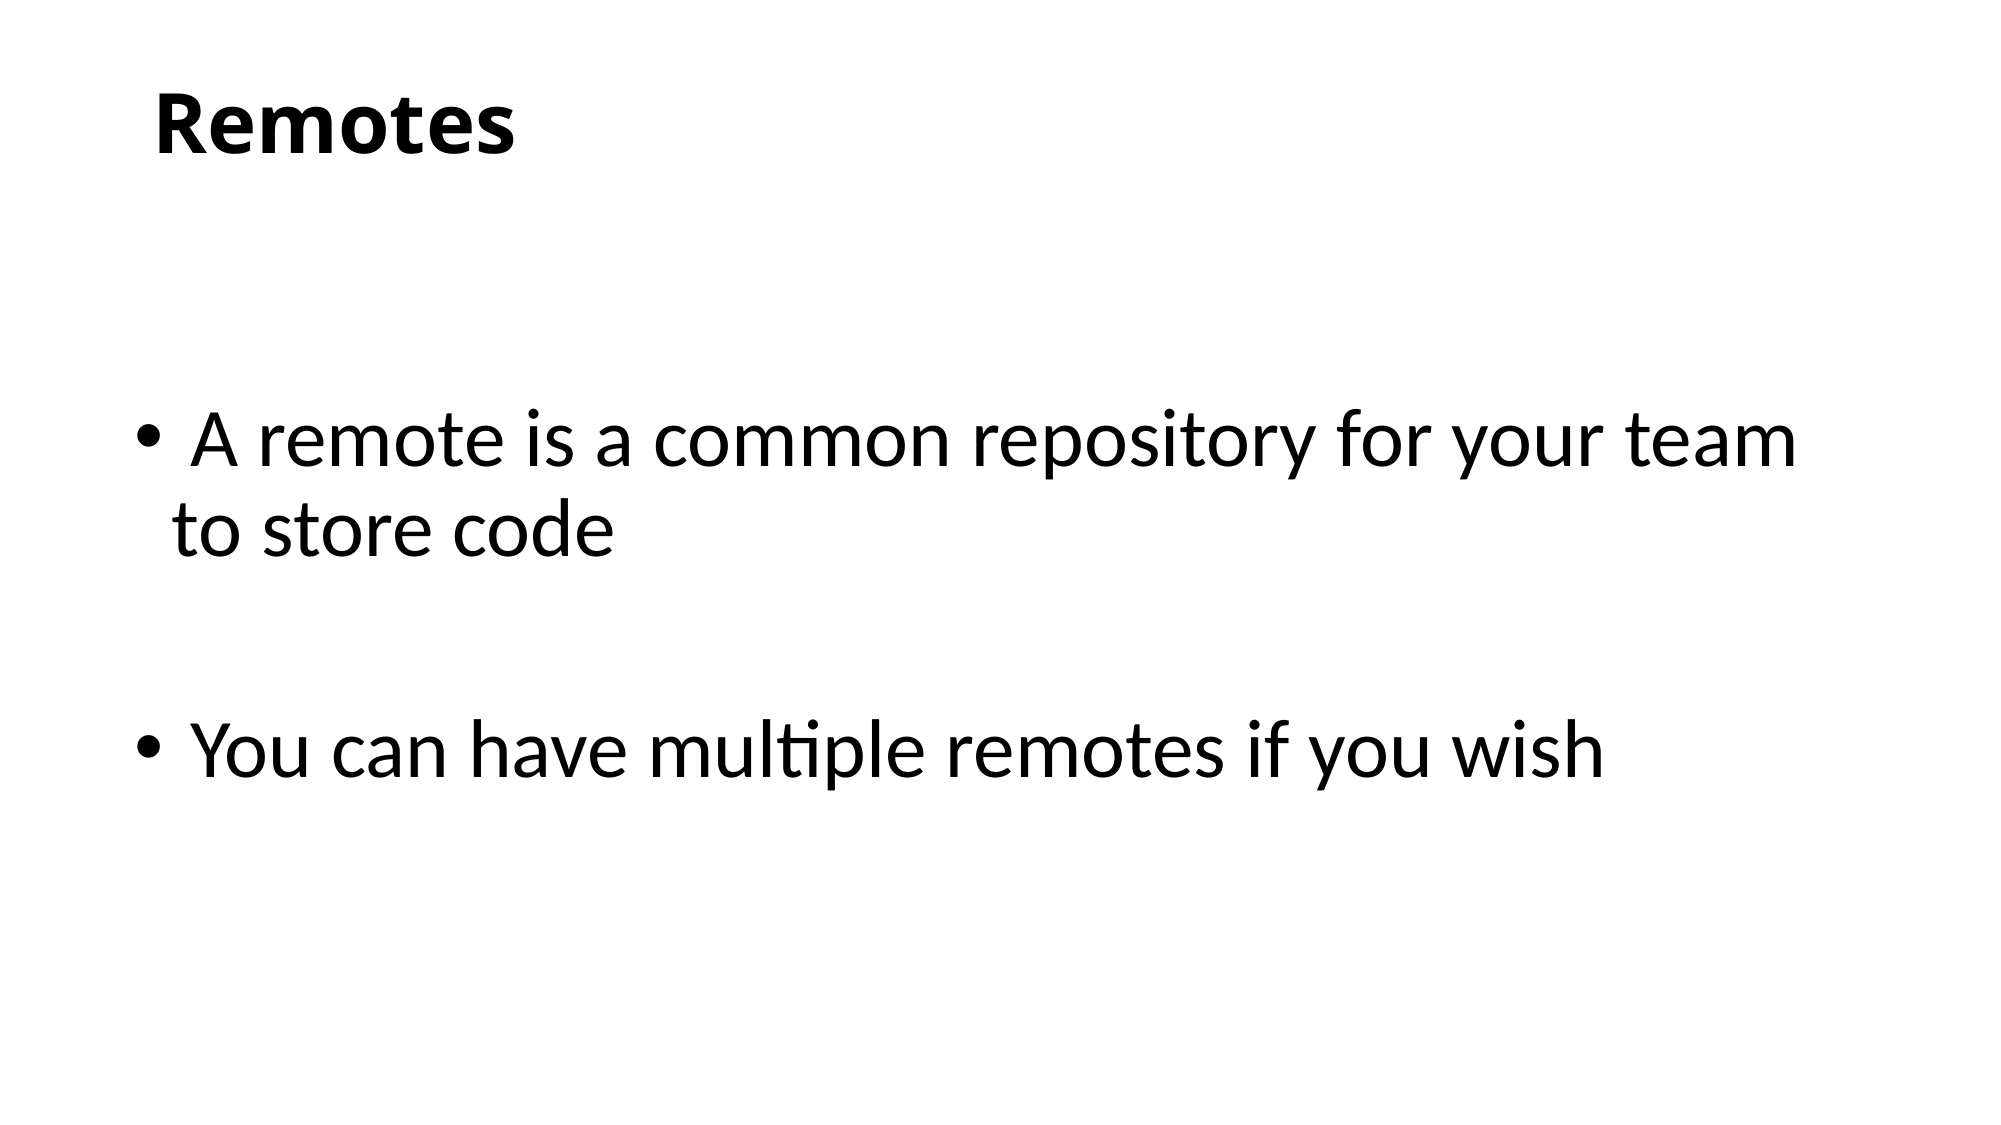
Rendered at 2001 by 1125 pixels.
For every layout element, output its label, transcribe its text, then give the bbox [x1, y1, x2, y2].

title Remotes [137, 59, 1578, 194]
list A remote is a common repository for your team to store code You can have multiple remotes if you wish [119, 216, 1845, 930]
